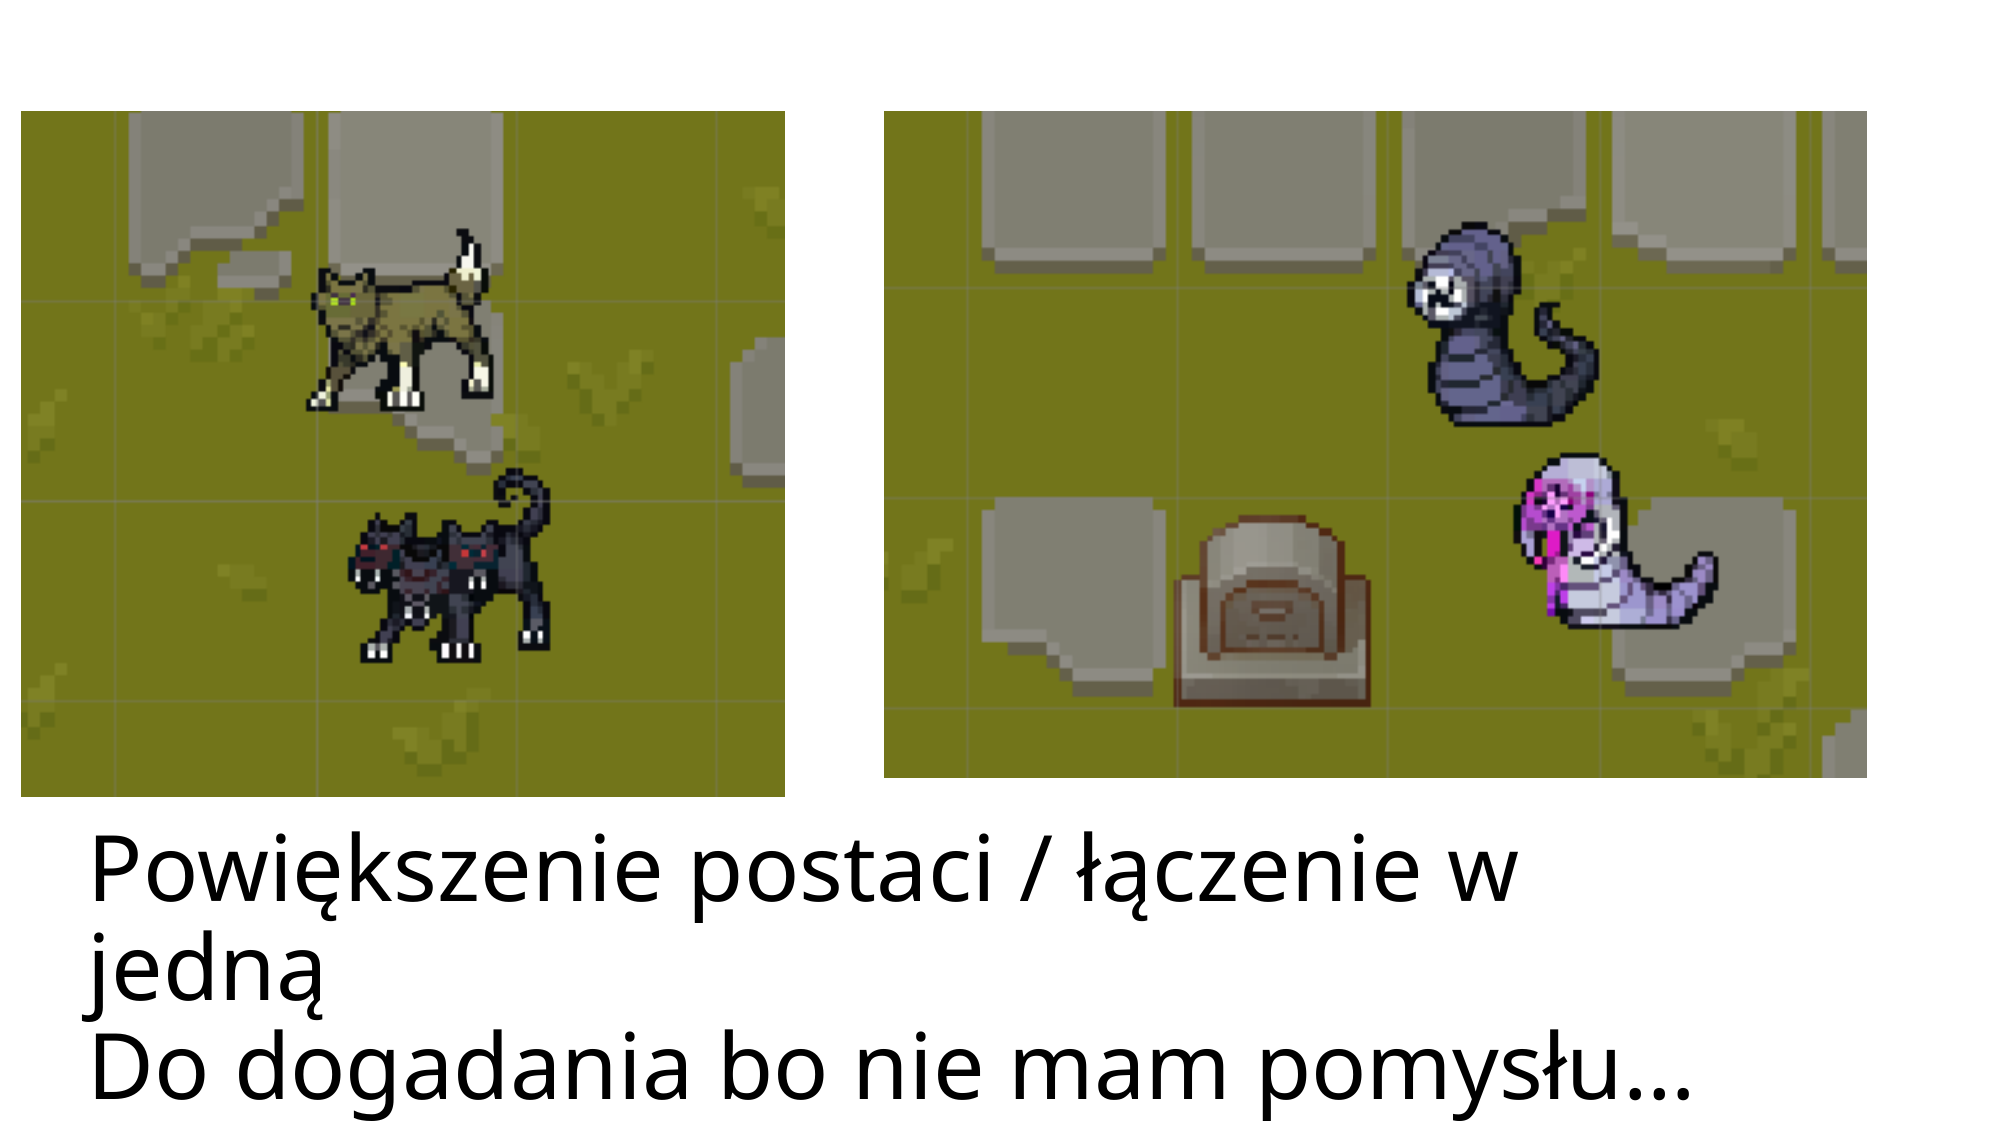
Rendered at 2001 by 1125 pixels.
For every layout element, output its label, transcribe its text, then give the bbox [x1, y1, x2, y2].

title Powiększenie postaci / łączenie w jedną Do dogadania bo nie mam pomysłu… [72, 861, 1798, 1080]
picture [884, 111, 1867, 778]
picture [21, 111, 785, 797]
